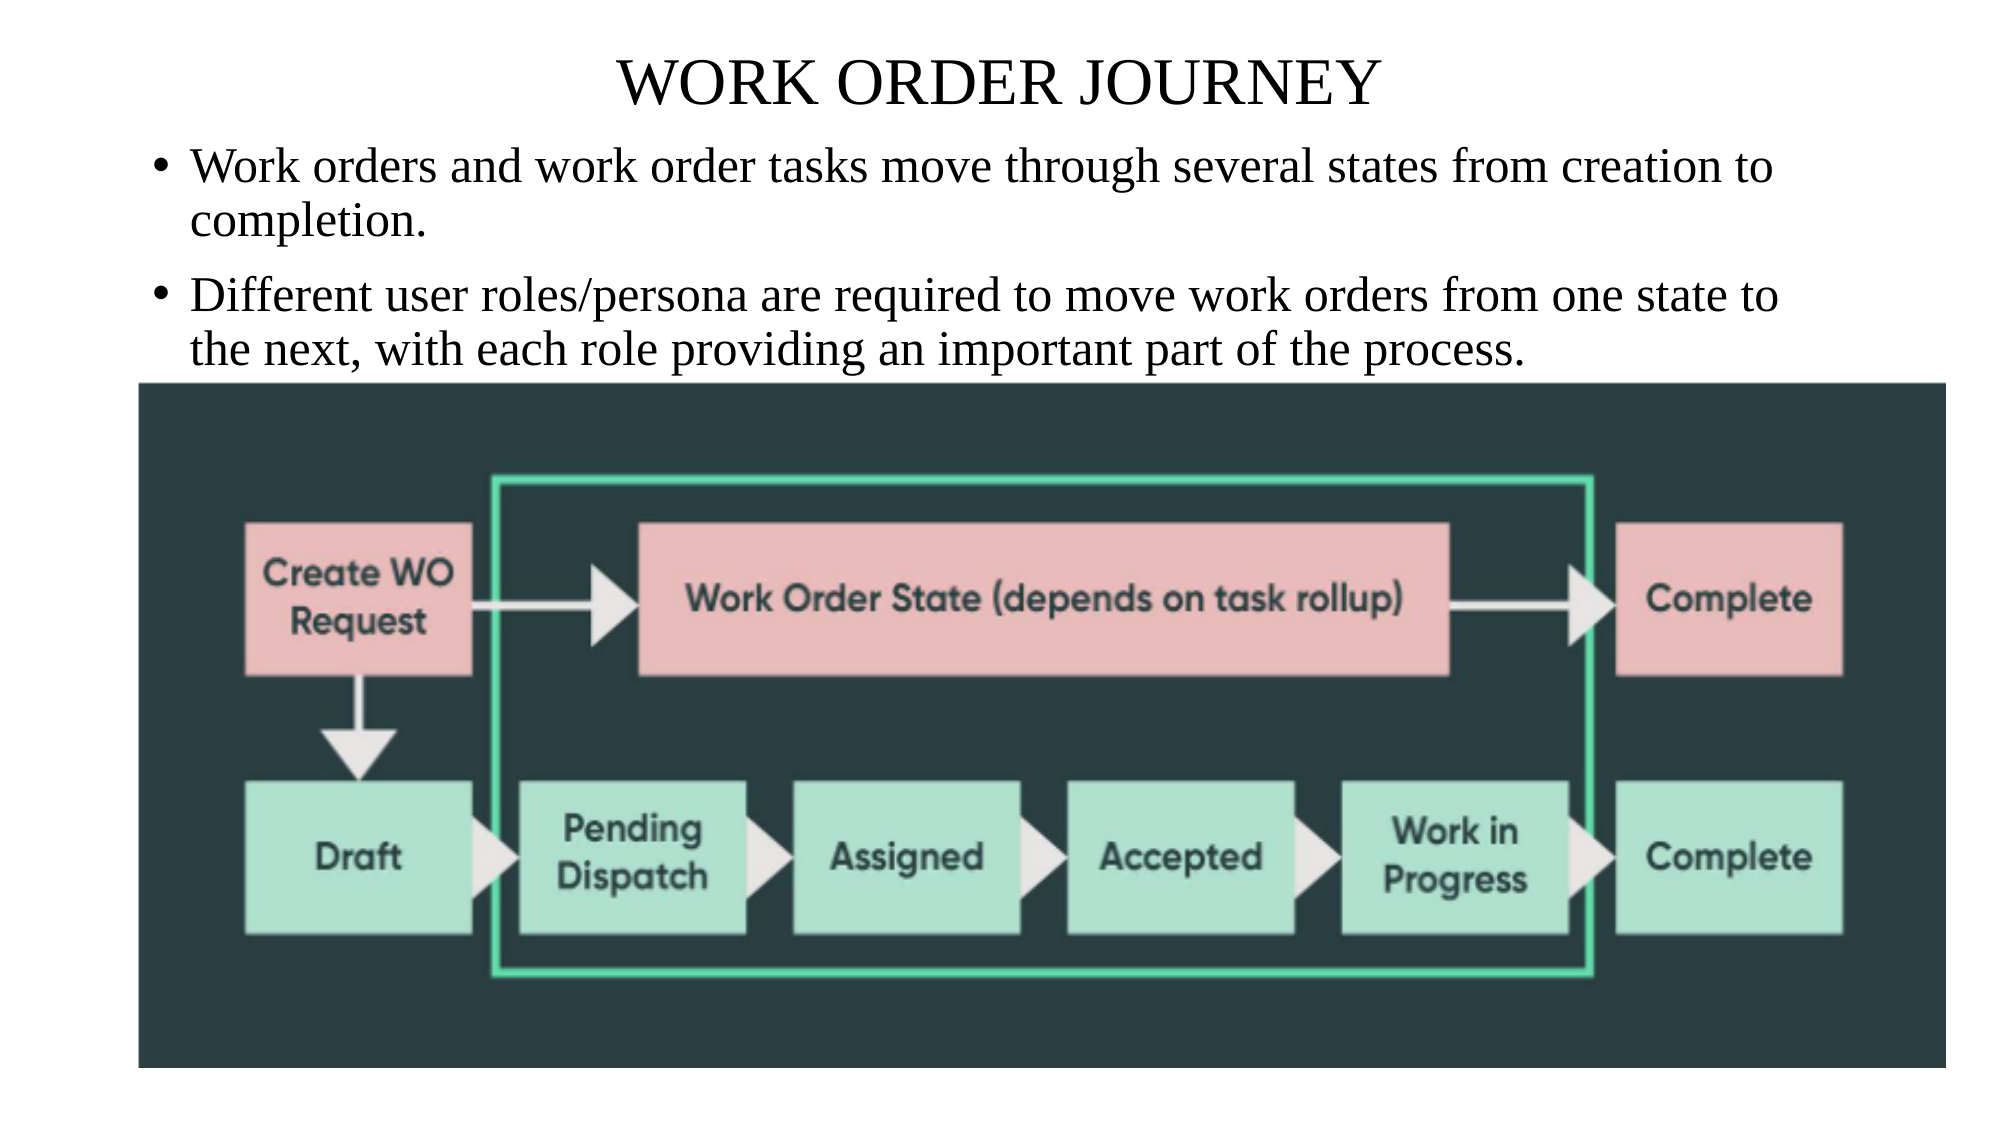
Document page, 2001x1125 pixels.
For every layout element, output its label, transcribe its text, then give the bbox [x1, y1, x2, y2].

list WORK ORDER JOURNEY Work orders and work order tasks move through several states from creation to completion. Different user roles/persona are required to move work orders from one state to the next, with each role providing an important part of the process. [137, 39, 1863, 379]
picture [137, 379, 1946, 1068]
